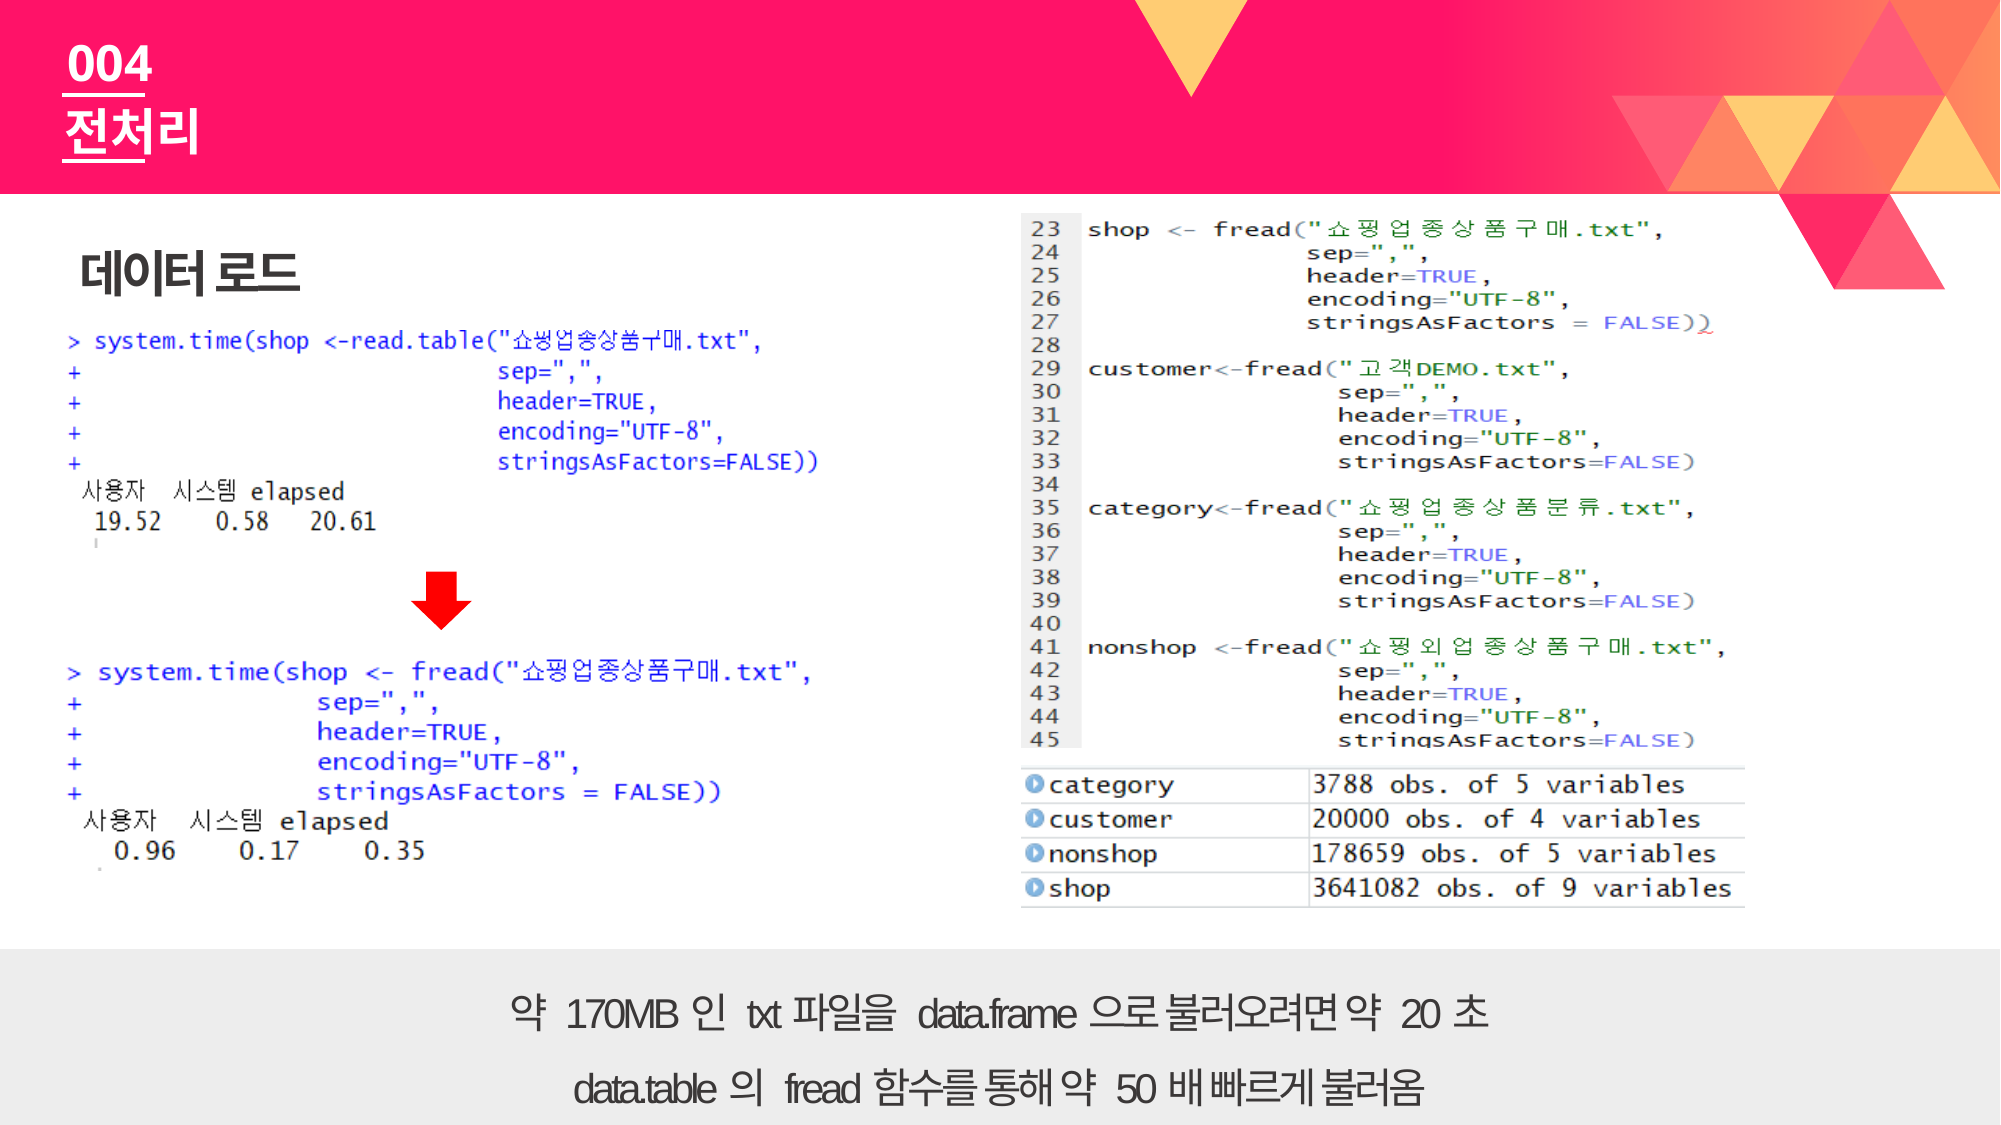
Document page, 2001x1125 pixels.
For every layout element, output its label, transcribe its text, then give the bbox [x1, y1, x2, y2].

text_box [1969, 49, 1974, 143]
text_box 전처리 [49, 93, 218, 169]
text_box 데이터 로드 [64, 205, 1716, 310]
picture [1021, 213, 1751, 749]
text_box RFM 분포의 문제 [1828, 0, 1836, 95]
text_box [1656, 176, 1662, 194]
text_box RFM 분포의 문제 [1828, 99, 1836, 193]
text_box 약 170MB인 txt파일을 data.frame으로 불러오려면 약 20초 data.table의 fread함수를 통해 약 50배 빠르게 불러옴 [0, 948, 2000, 1125]
picture [64, 330, 827, 548]
text_box 004 [52, 24, 168, 99]
picture [1021, 765, 1745, 908]
text_box [1656, 0, 1662, 94]
picture [64, 652, 827, 871]
text_box [408, 570, 475, 632]
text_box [64, 95, 143, 162]
